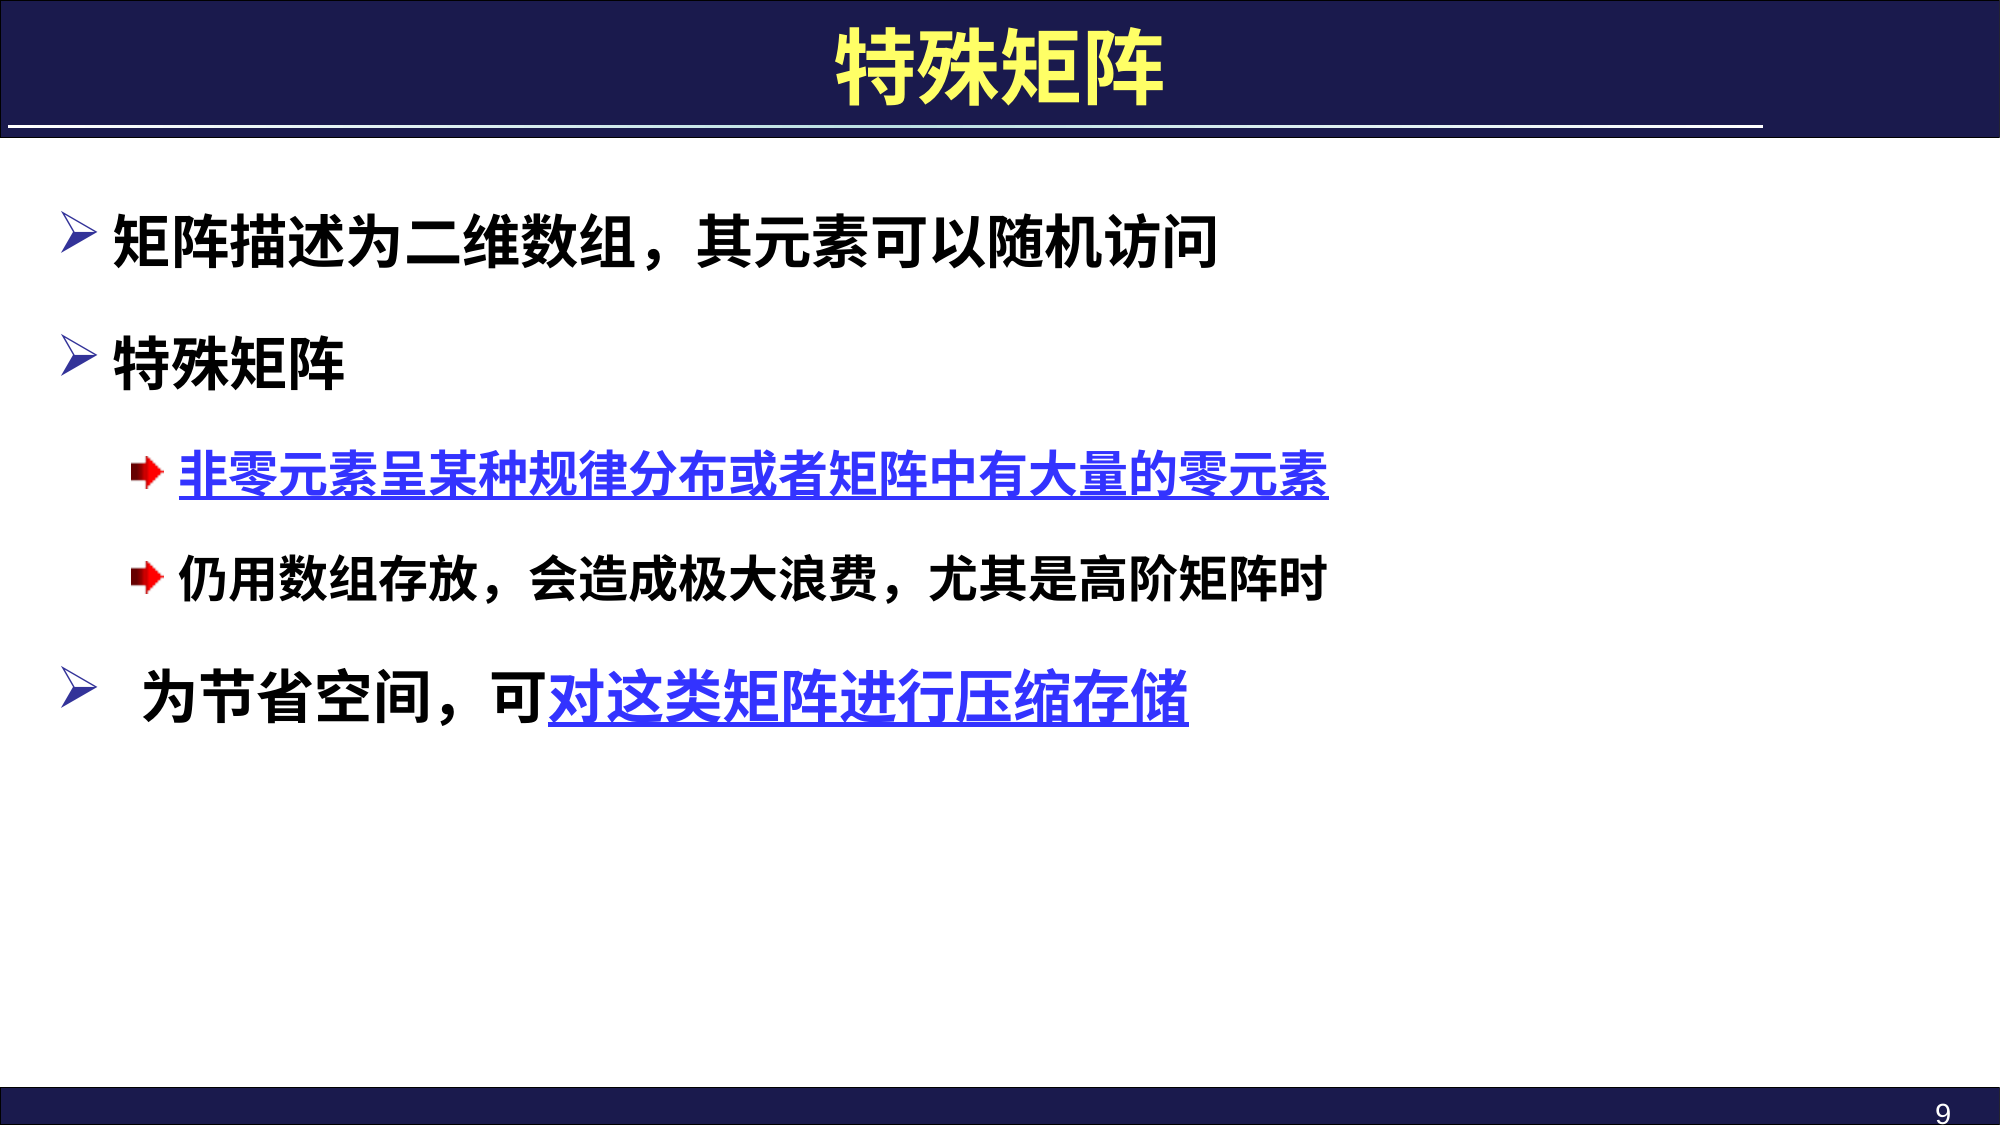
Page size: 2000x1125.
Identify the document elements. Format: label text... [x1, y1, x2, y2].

slide_number 9 [1666, 1087, 1967, 1125]
picture [131, 456, 164, 489]
text_box 特殊矩阵 [0, 12, 2000, 118]
picture [131, 561, 164, 594]
list 矩阵描述为二维数组，其元素可以随机访问 特殊矩阵 非零元素呈某种规律分布或者矩阵中有大量的零元素 仍用数组存放，会造成极大浪费，尤其是高阶矩阵时 为节省空间，可对这类矩阵进行压缩存储 [41, 162, 1949, 1050]
